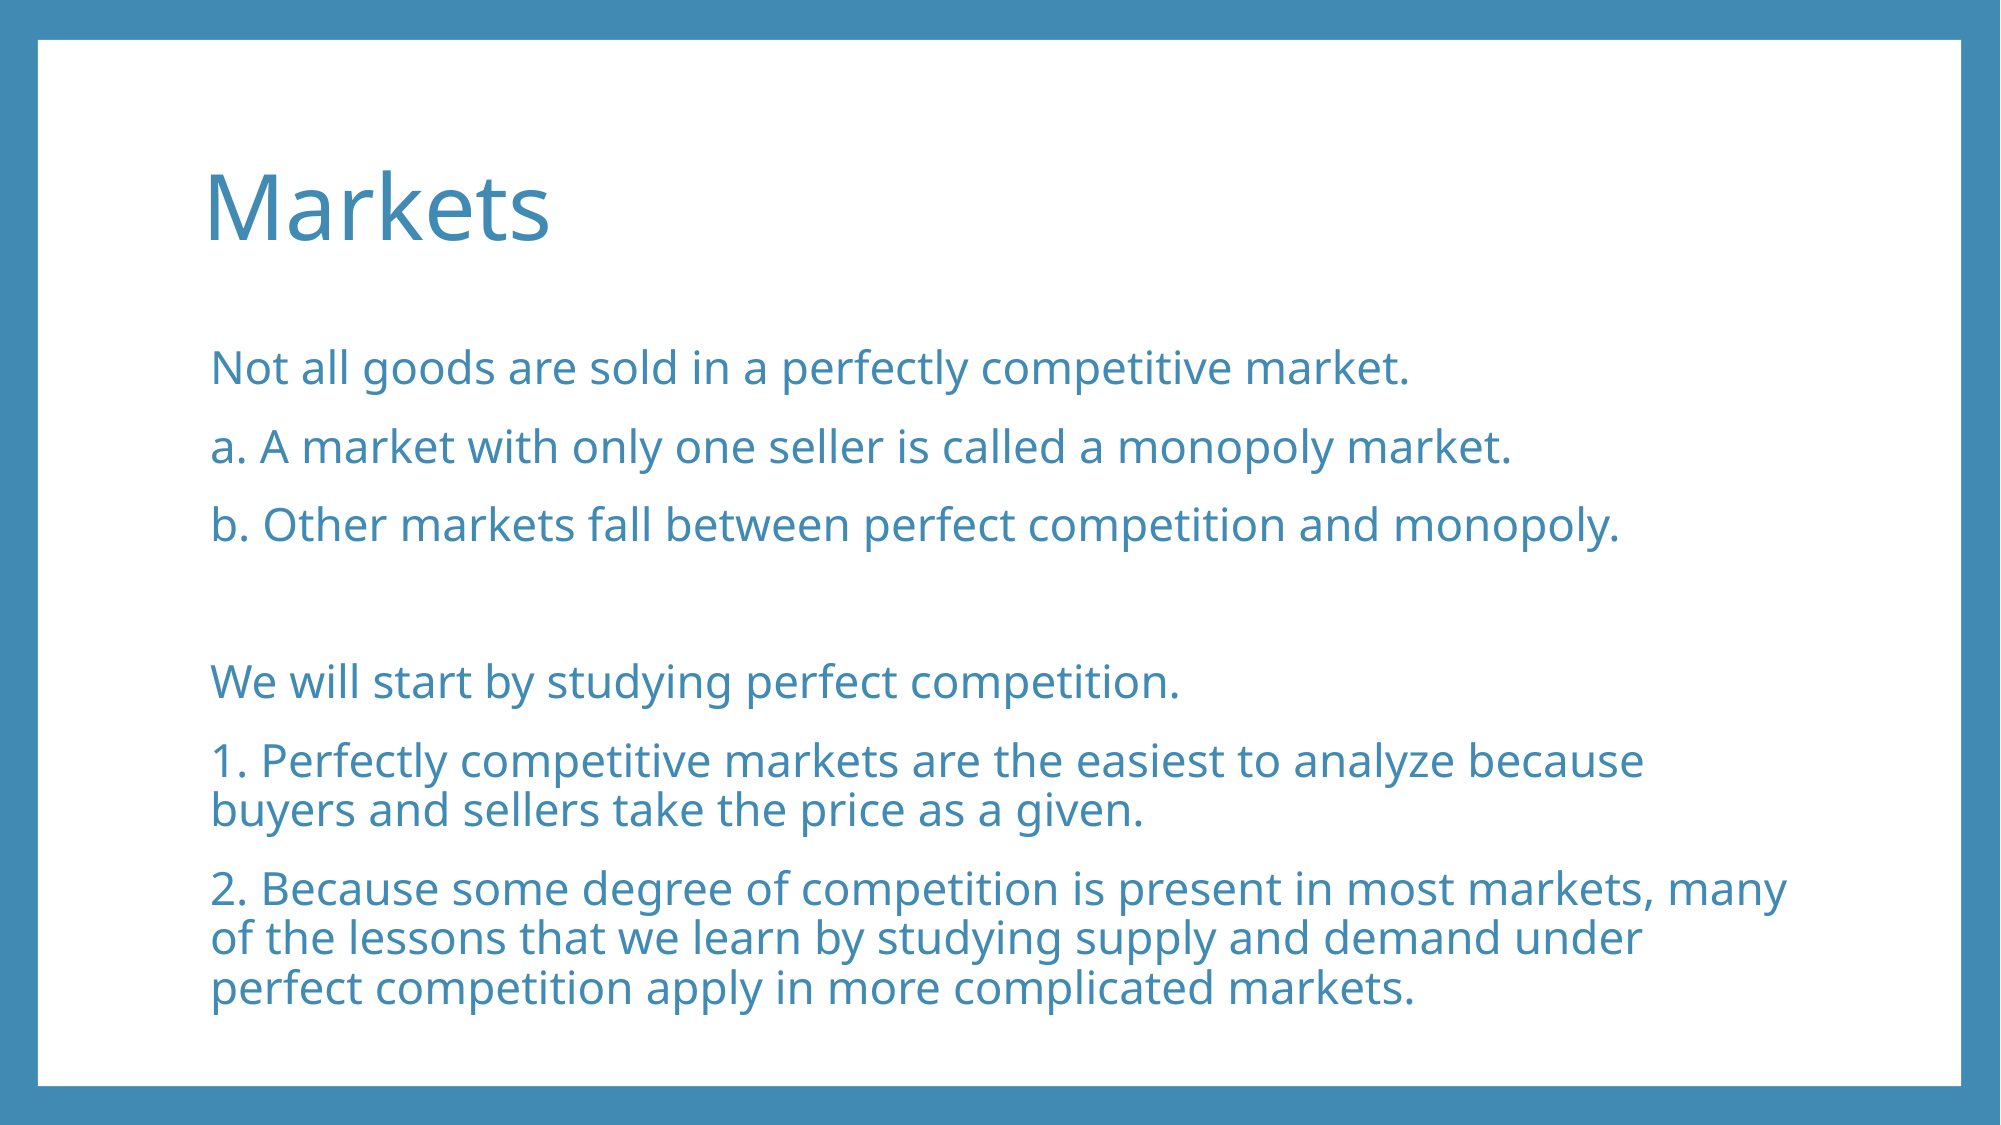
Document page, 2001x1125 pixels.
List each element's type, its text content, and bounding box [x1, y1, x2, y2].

title Markets [187, 99, 1808, 323]
list Not all goods are sold in a perfectly competitive market. a. A market with only one seller is called a monopoly market. b. Other markets fall between perfect competition and monopoly. We will start by studying perfect competition. 1. Perfectly competitive markets are the easiest to analyze because buyers and sellers take the price as a given. 2. Because some degree of competition is present in most markets, many of the lessons that we learn by studying supply and demand under perfect competition apply in more complicated markets. [187, 337, 1808, 1074]
